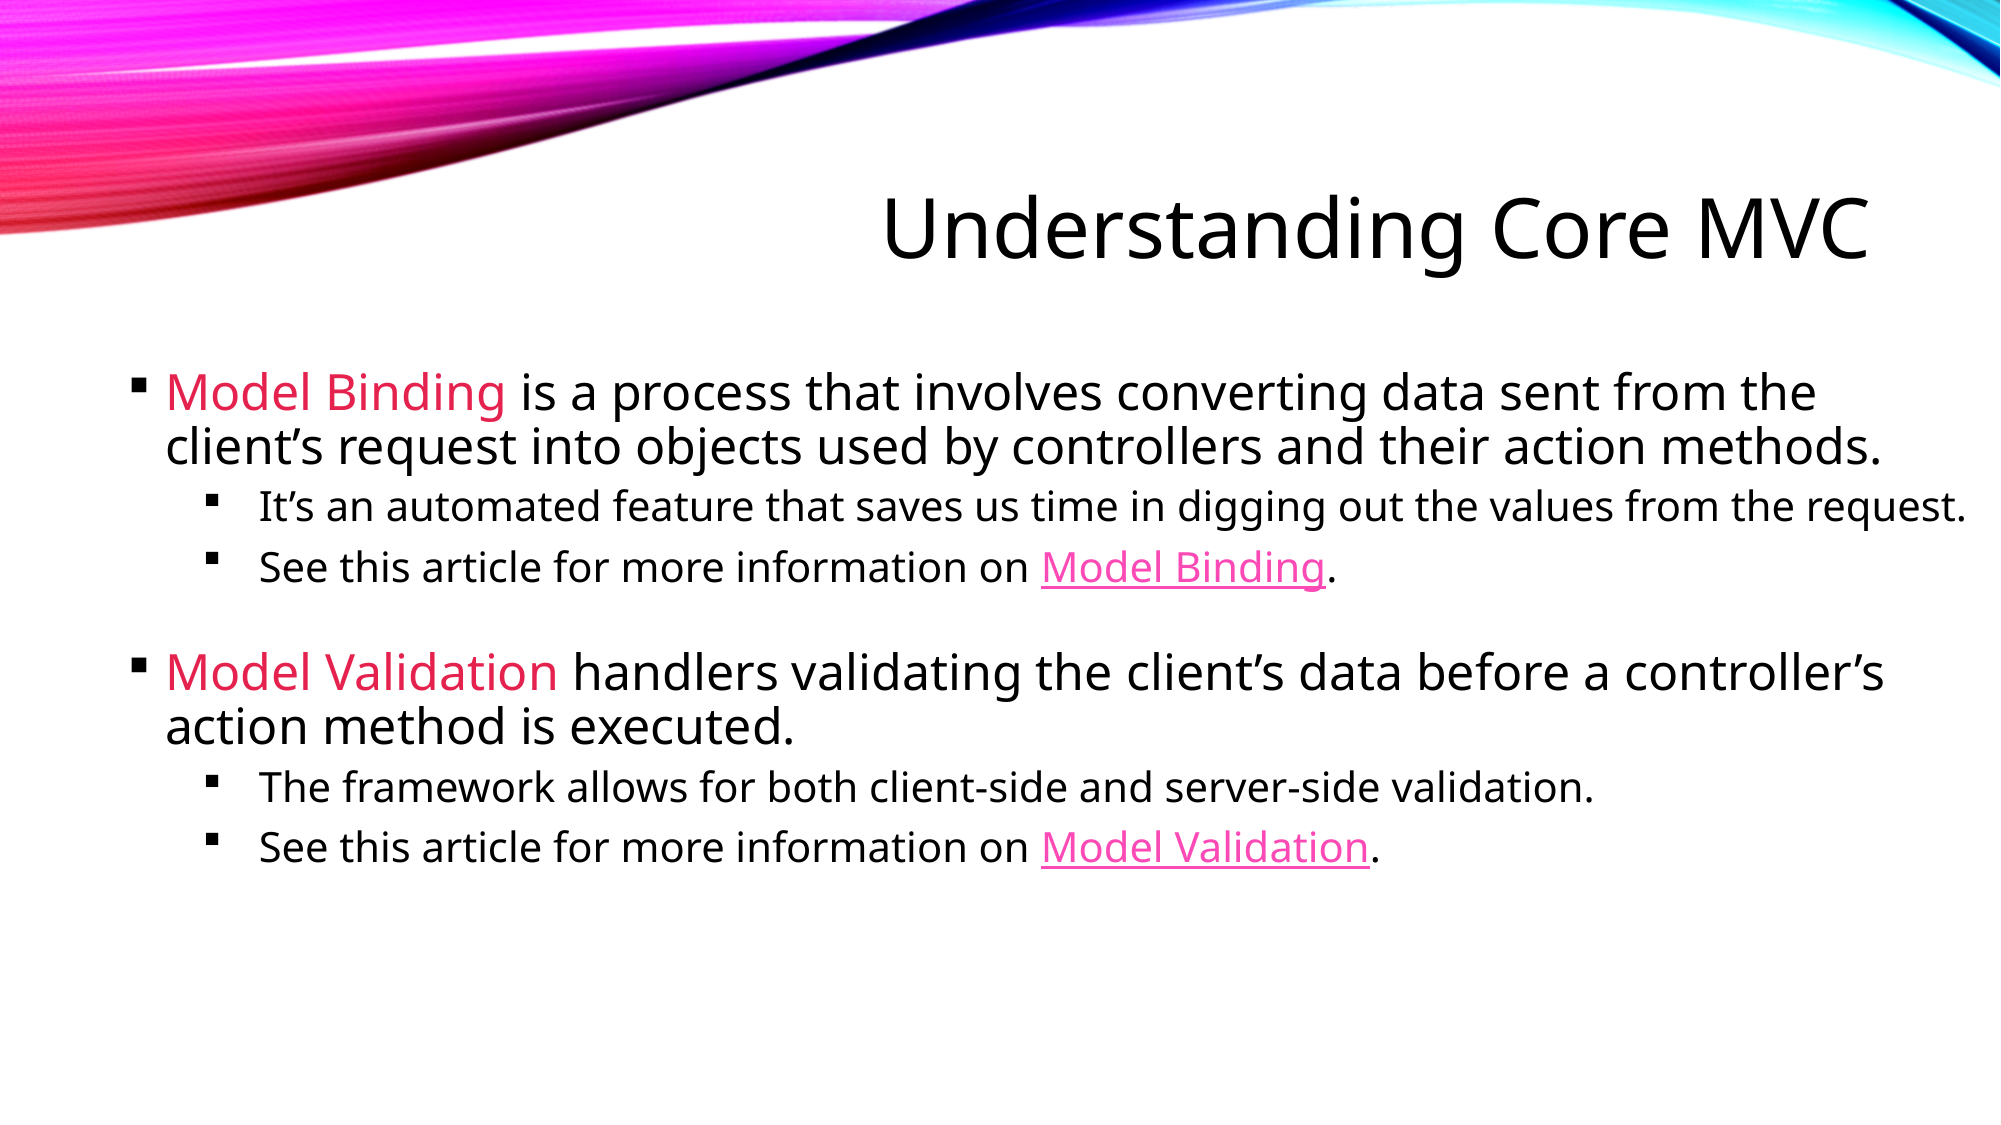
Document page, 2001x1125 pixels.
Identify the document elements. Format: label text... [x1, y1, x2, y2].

picture [1910, 0, 2000, 45]
list Model Binding is a process that involves converting data sent from the client’s request into objects used by controllers and their action methods. It’s an automated feature that saves us time in digging out the values from the request. See this article for more information on Model Binding. Model Validation handlers validating the client’s data before a controller’s action method is executed. The framework allows for both client-side and server-side validation. See this article for more information on Model Validation. [112, 360, 2000, 1125]
picture [0, 0, 2000, 237]
picture [1890, 0, 2000, 75]
title Understanding Core MVC [474, 125, 1888, 338]
